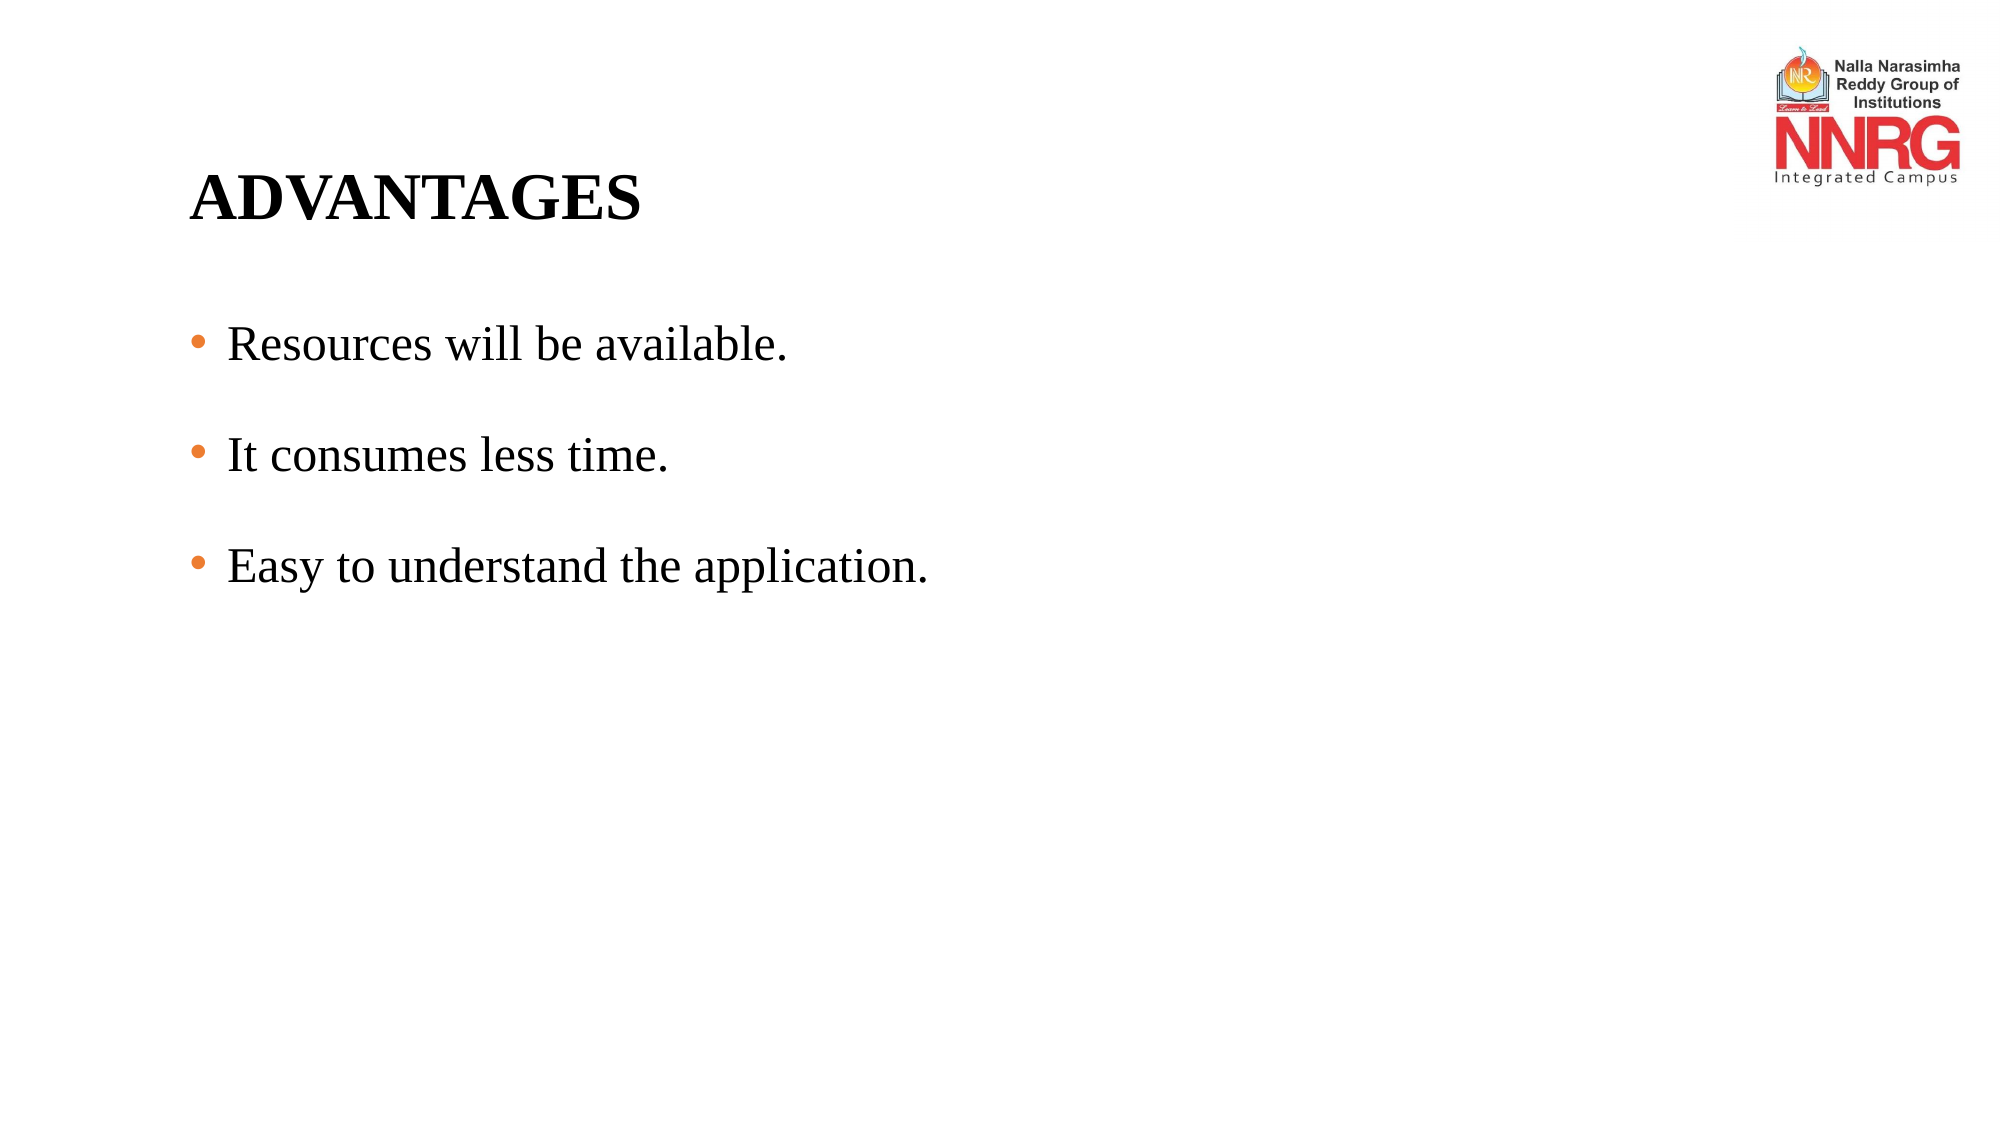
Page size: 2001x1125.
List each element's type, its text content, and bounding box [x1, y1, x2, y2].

text_box Resources will be available. It consumes less time. Easy to understand the application. [174, 273, 1807, 1066]
text_box ADVANTAGES [174, 145, 864, 241]
picture [1734, 0, 2000, 242]
